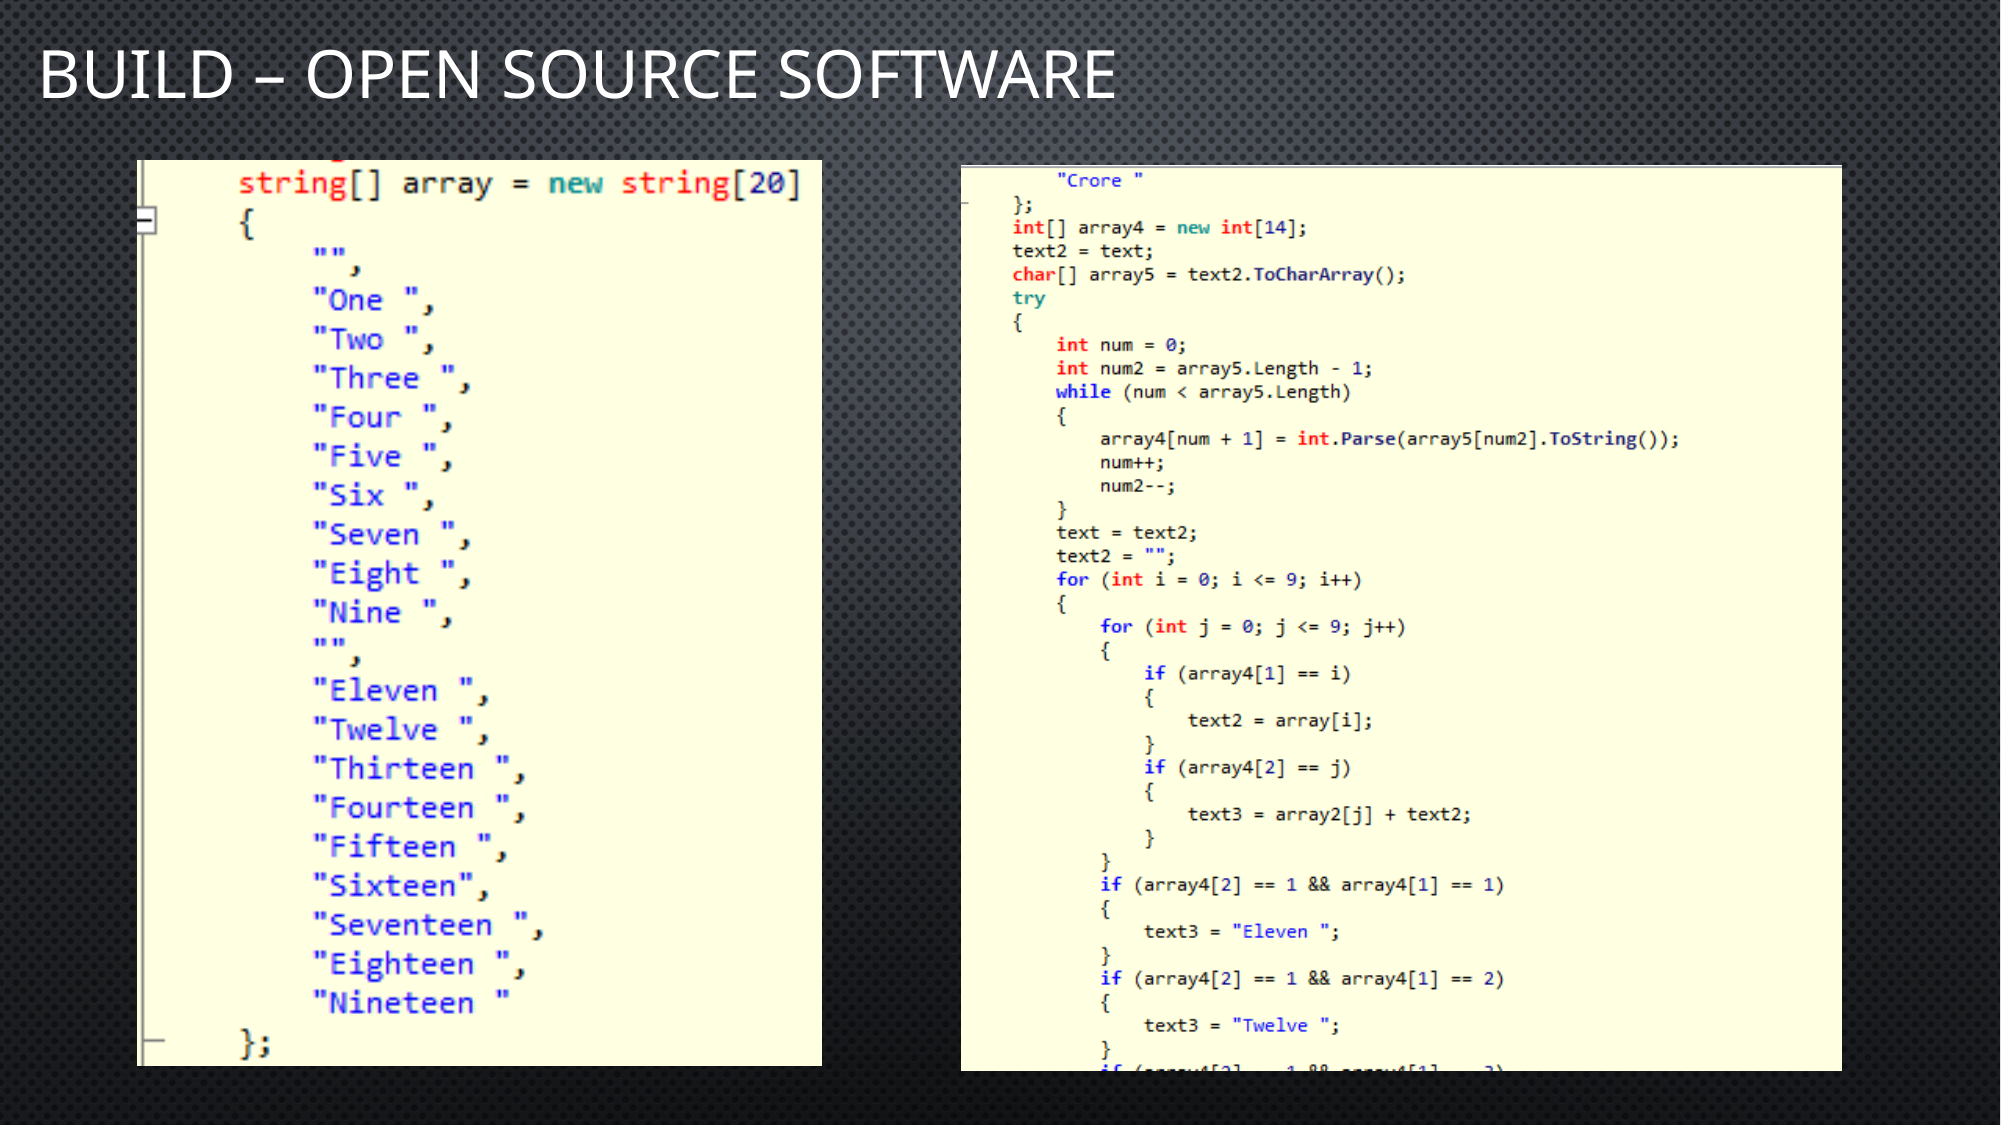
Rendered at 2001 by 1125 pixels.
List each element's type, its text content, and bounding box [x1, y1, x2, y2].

picture [961, 165, 1842, 1071]
list [55, 160, 1934, 1075]
title Build – open source software [22, 23, 1963, 120]
picture [137, 160, 822, 1066]
